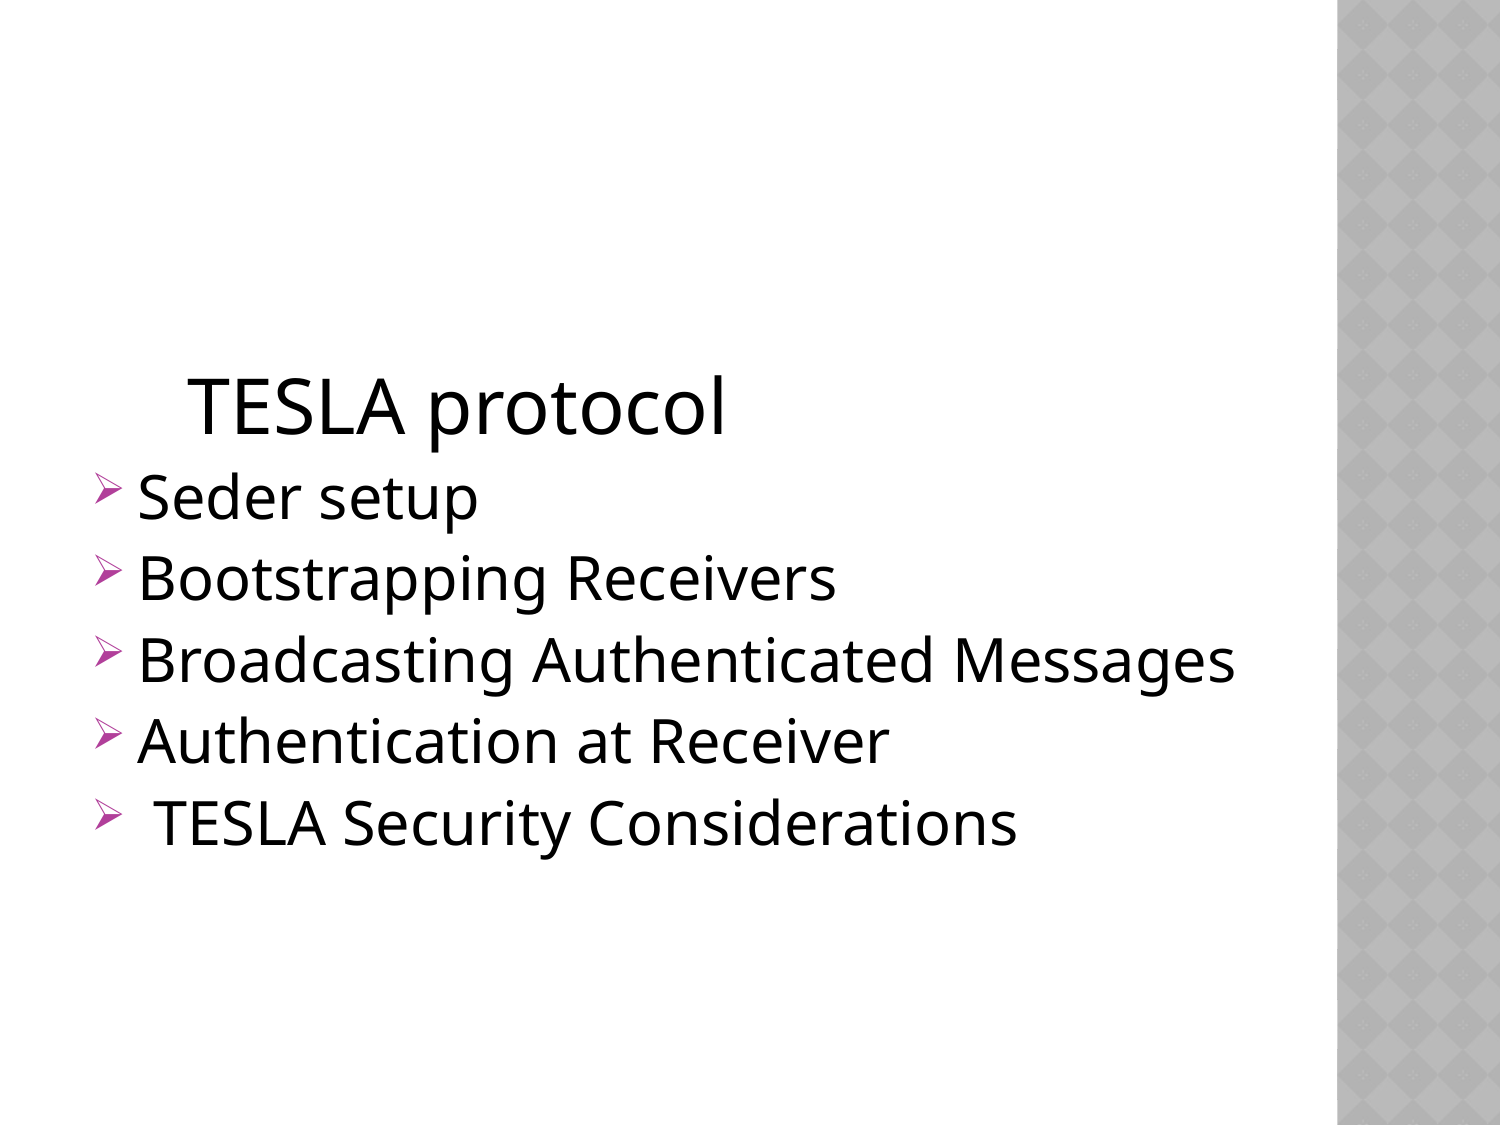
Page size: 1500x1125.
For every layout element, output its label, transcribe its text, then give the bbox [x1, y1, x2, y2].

list TESLA protocol Seder setup Bootstrapping Receivers Broadcasting Authenticated Messages Authentication at Receiver TESLA Security Considerations [76, 349, 1265, 894]
